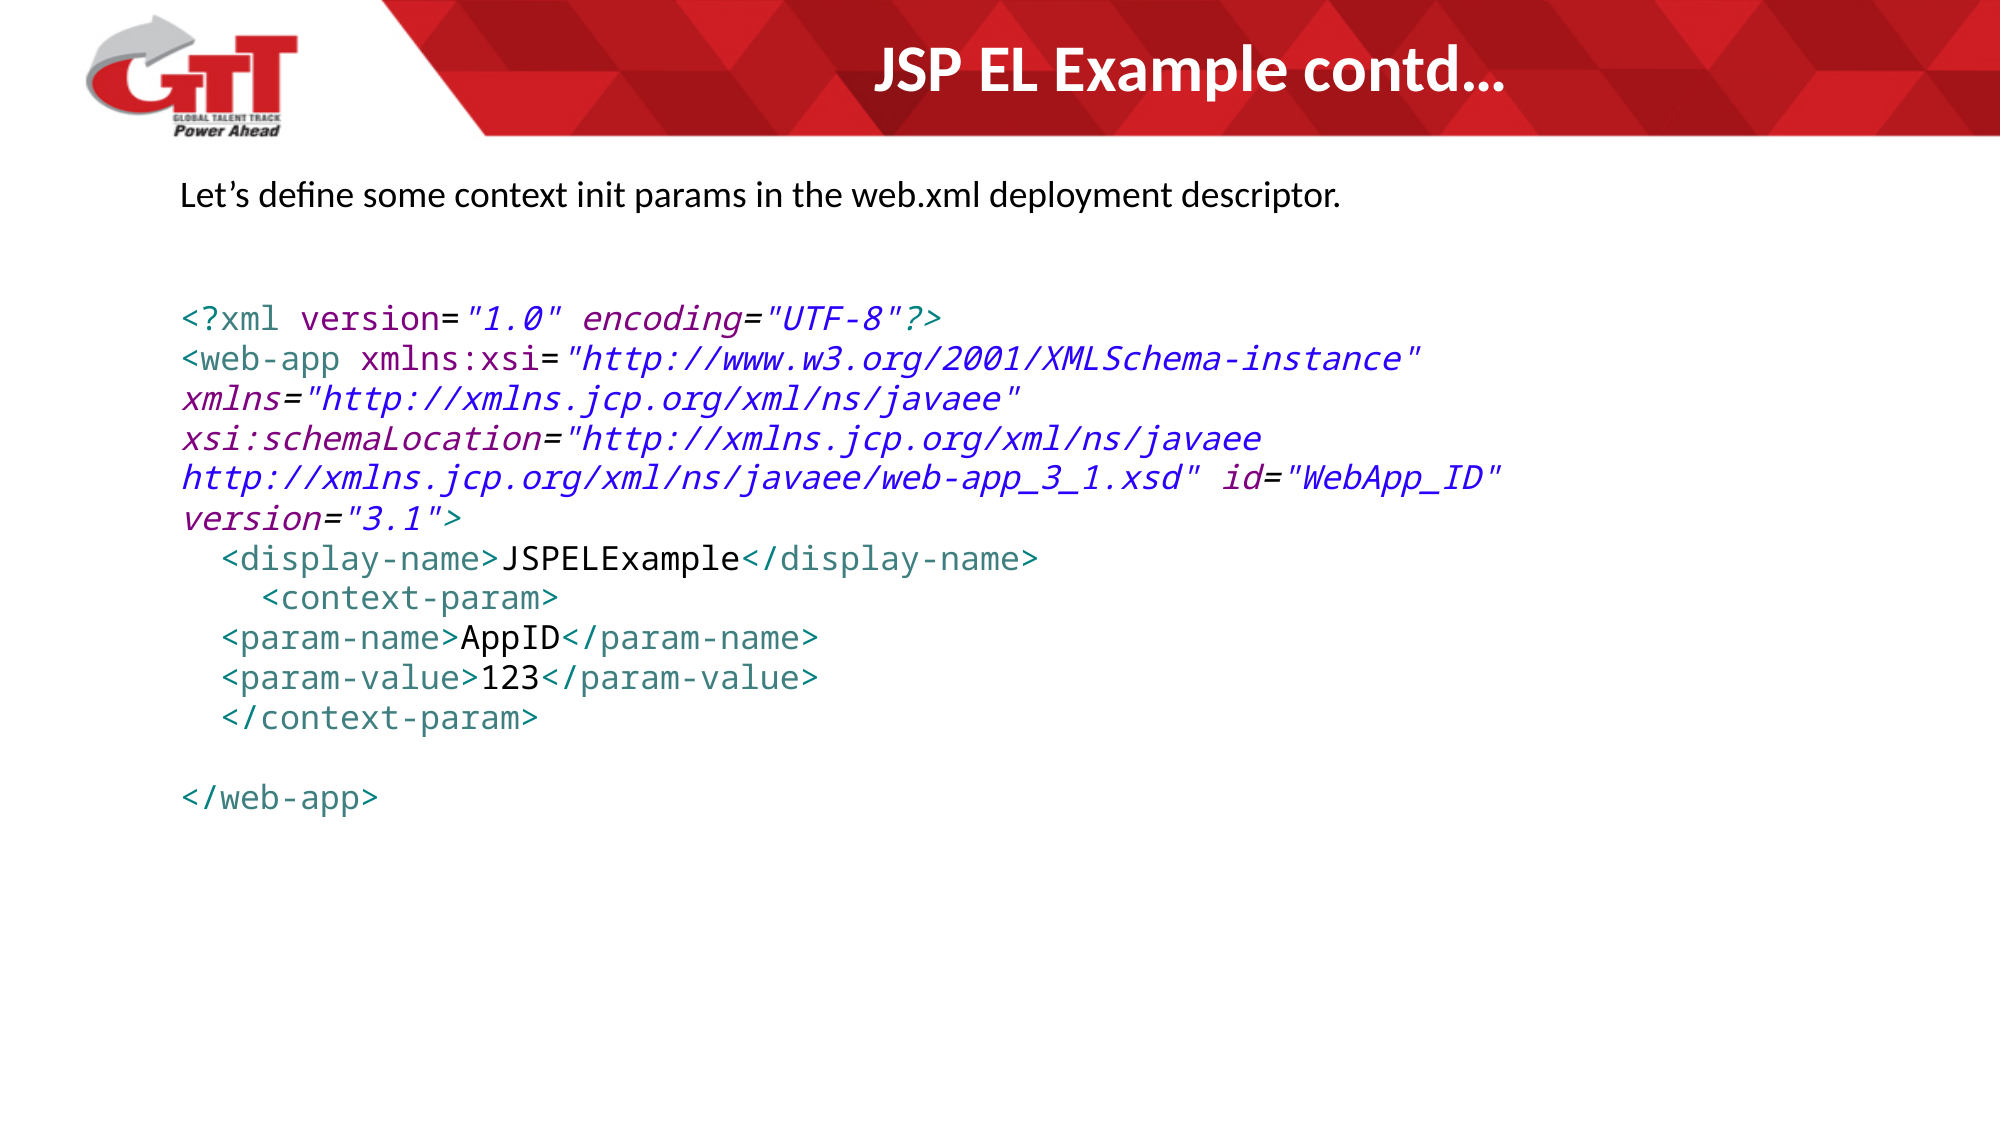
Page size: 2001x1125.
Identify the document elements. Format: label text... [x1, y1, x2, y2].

title JSP EL Example contd… [433, 12, 1950, 118]
text_box <?xml version="1.0" encoding="UTF-8"?> <web-app xmlns:xsi="http://www.w3.org/2001/XMLSchema-instance" xmlns="http://xmlns.jcp.org/xml/ns/javaee" xsi:schemaLocation="http://xmlns.jcp.org/xml/ns/javaee http://xmlns.jcp.org/xml/ns/javaee/web-app_3_1.xsd" id="WebApp_ID" version="3.1"> <display-name>JSPELExample</display-name> <context-param> <param-name>AppID</param-name> <param-value>123</param-value> </context-param> </web-app> [165, 289, 1534, 824]
picture [0, 0, 2000, 1125]
text_box Let’s define some context init params in the web.xml deployment descriptor. [165, 162, 1701, 268]
